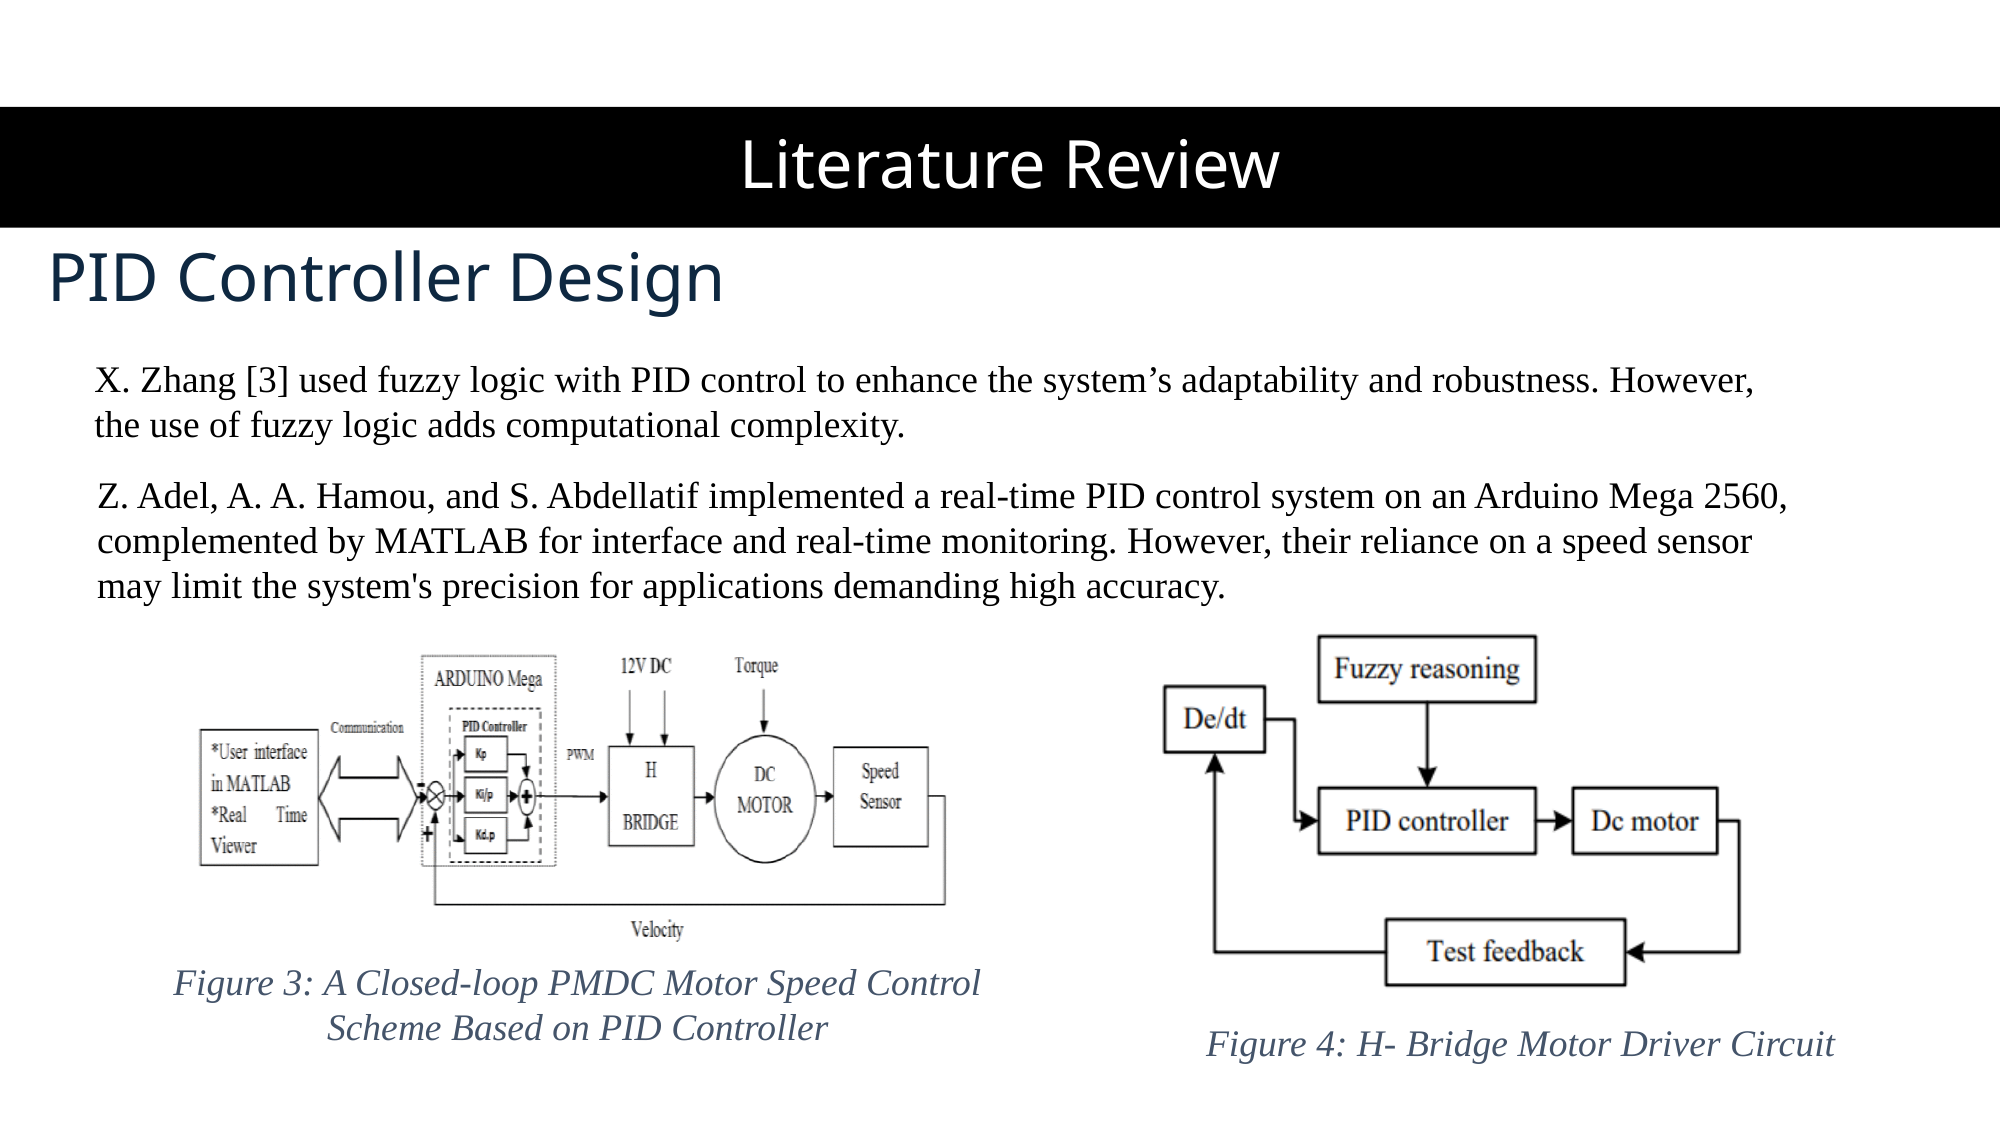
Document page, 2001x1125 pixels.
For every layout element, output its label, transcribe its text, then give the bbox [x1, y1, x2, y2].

title Literature Review [91, 105, 1931, 228]
picture [1150, 624, 1779, 1004]
text_box Z. Adel, A. A. Hamou, and S. Abdellatif implemented a real-time PID control system on an Arduino Mega 2560, complemented by MATLAB for interface and real-time monitoring. However, their reliance on a speed sensor may limit the system's precision for applications demanding high accuracy. [82, 463, 1809, 614]
text_box X. Zhang [3] used fuzzy logic with PID control to enhance the system’s adaptability and robustness. However, the use of fuzzy logic adds computational complexity. [79, 347, 1806, 453]
text_box Figure 4: H- Bridge Motor Driver Circuit [1191, 1011, 1851, 1071]
picture [197, 633, 954, 953]
text_box PID Controller Design [32, 227, 742, 323]
text_box Figure 3: A Closed-loop PMDC Motor Speed Control Scheme Based on PID Controller [139, 950, 1017, 1055]
text_box [742, 105, 2000, 229]
text_box [0, 105, 91, 229]
